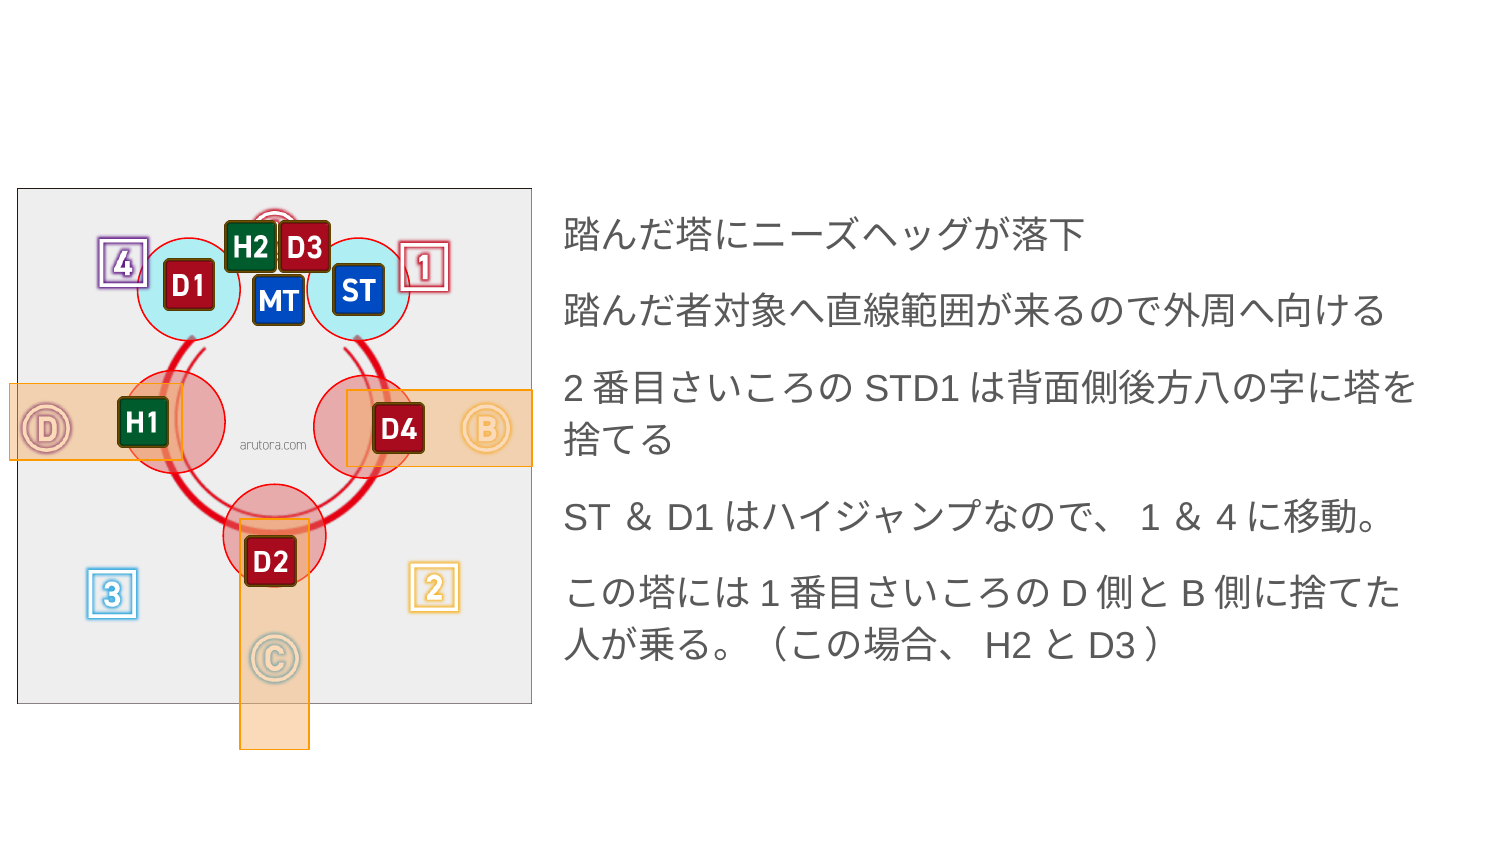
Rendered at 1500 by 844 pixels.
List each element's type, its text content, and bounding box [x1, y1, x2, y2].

text_box [240, 715, 310, 750]
list 踏んだ塔にニーズヘッグが落下 踏んだ者対象へ直線範囲が来るので外周へ向ける 2番目さいころのSTD1は背面側後方八の字に塔を捨てる ST＆D1はハイジャンプなので、1＆4に移動。 この塔には1番目さいころのD側とB側に捨てた人が乗る。（この場合、H2とD3） [548, 189, 1449, 750]
picture [0, 188, 533, 704]
